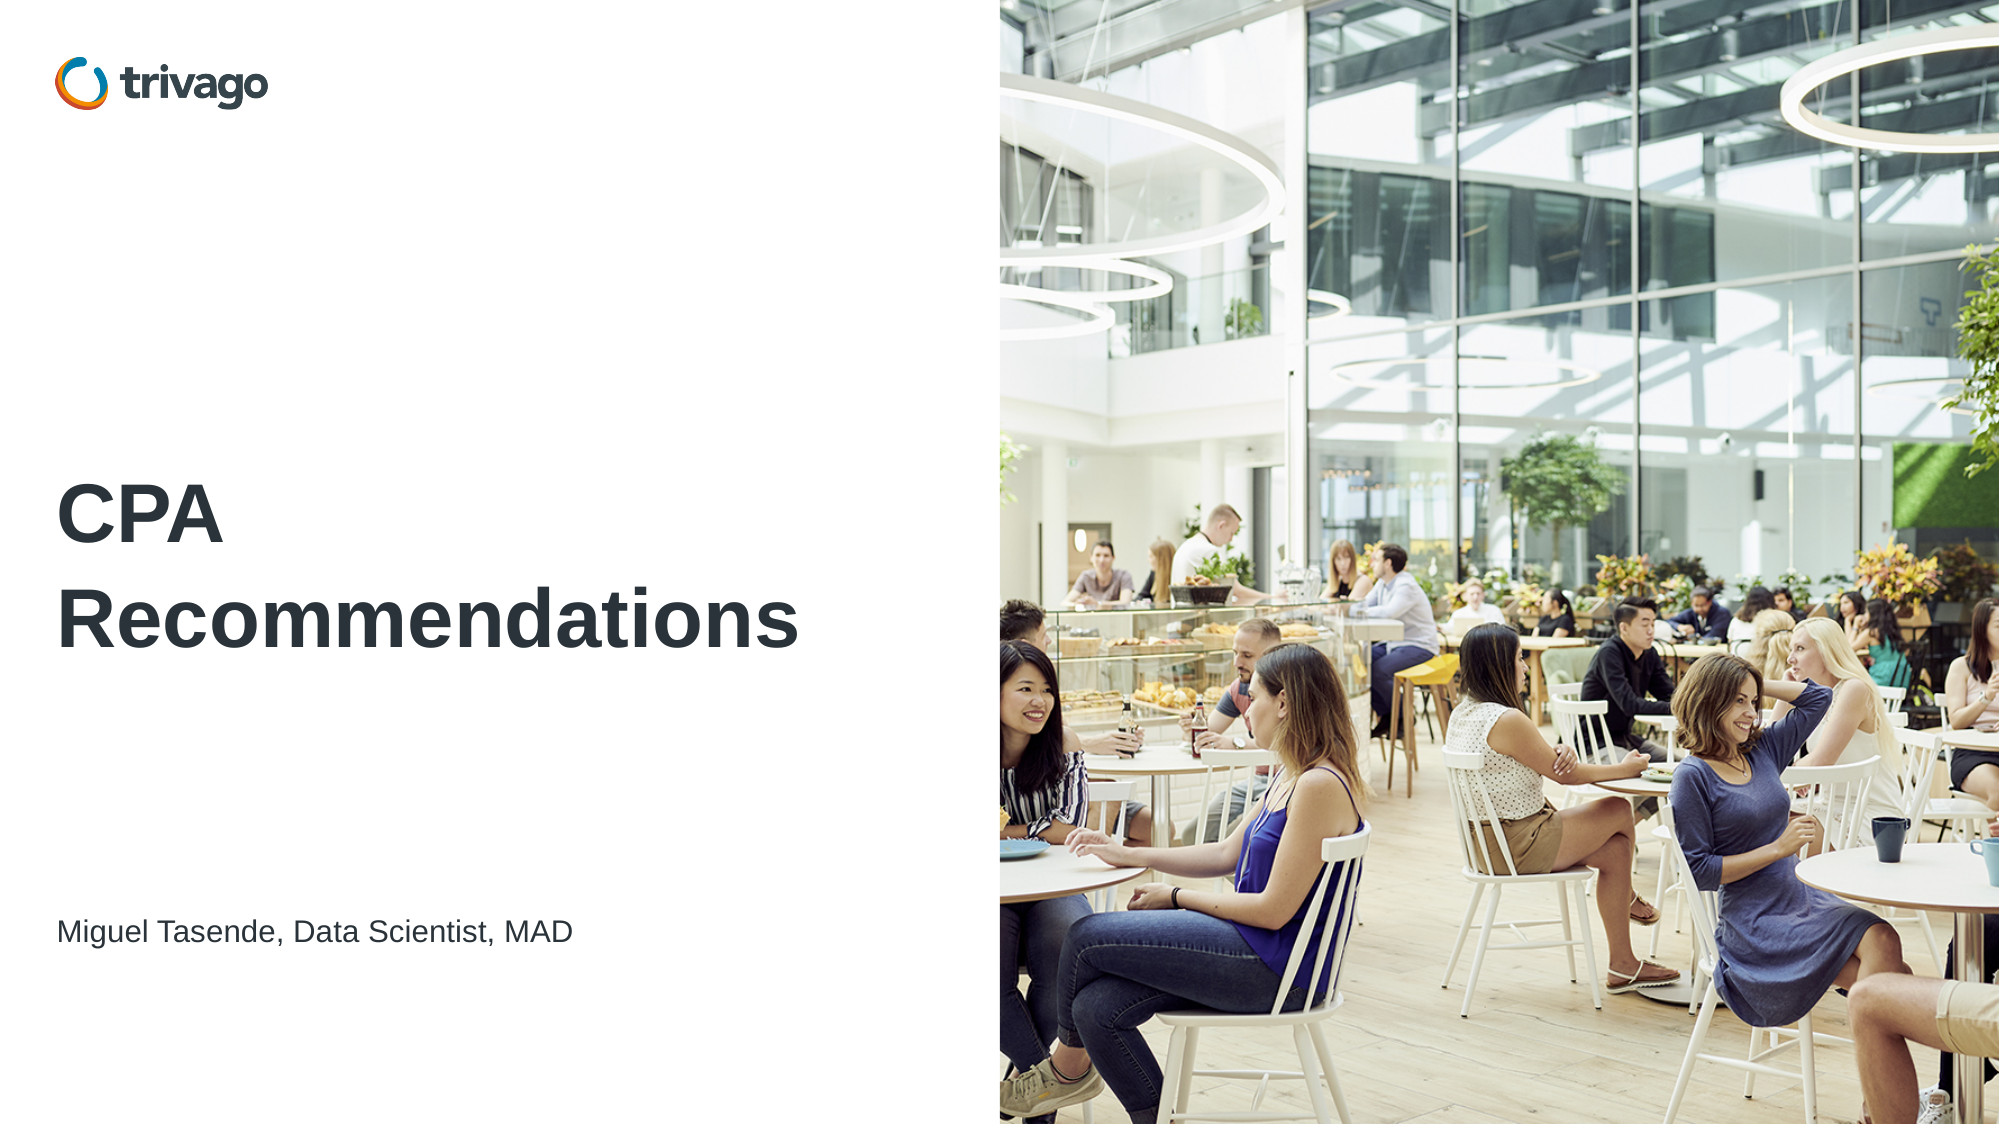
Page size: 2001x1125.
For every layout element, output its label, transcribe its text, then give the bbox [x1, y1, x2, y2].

text_box Miguel Tasende, Data Scientist, MAD [56, 911, 817, 1040]
picture [55, 57, 268, 110]
picture [999, 0, 2000, 1125]
text_box CPA Recommendations [56, 228, 817, 869]
